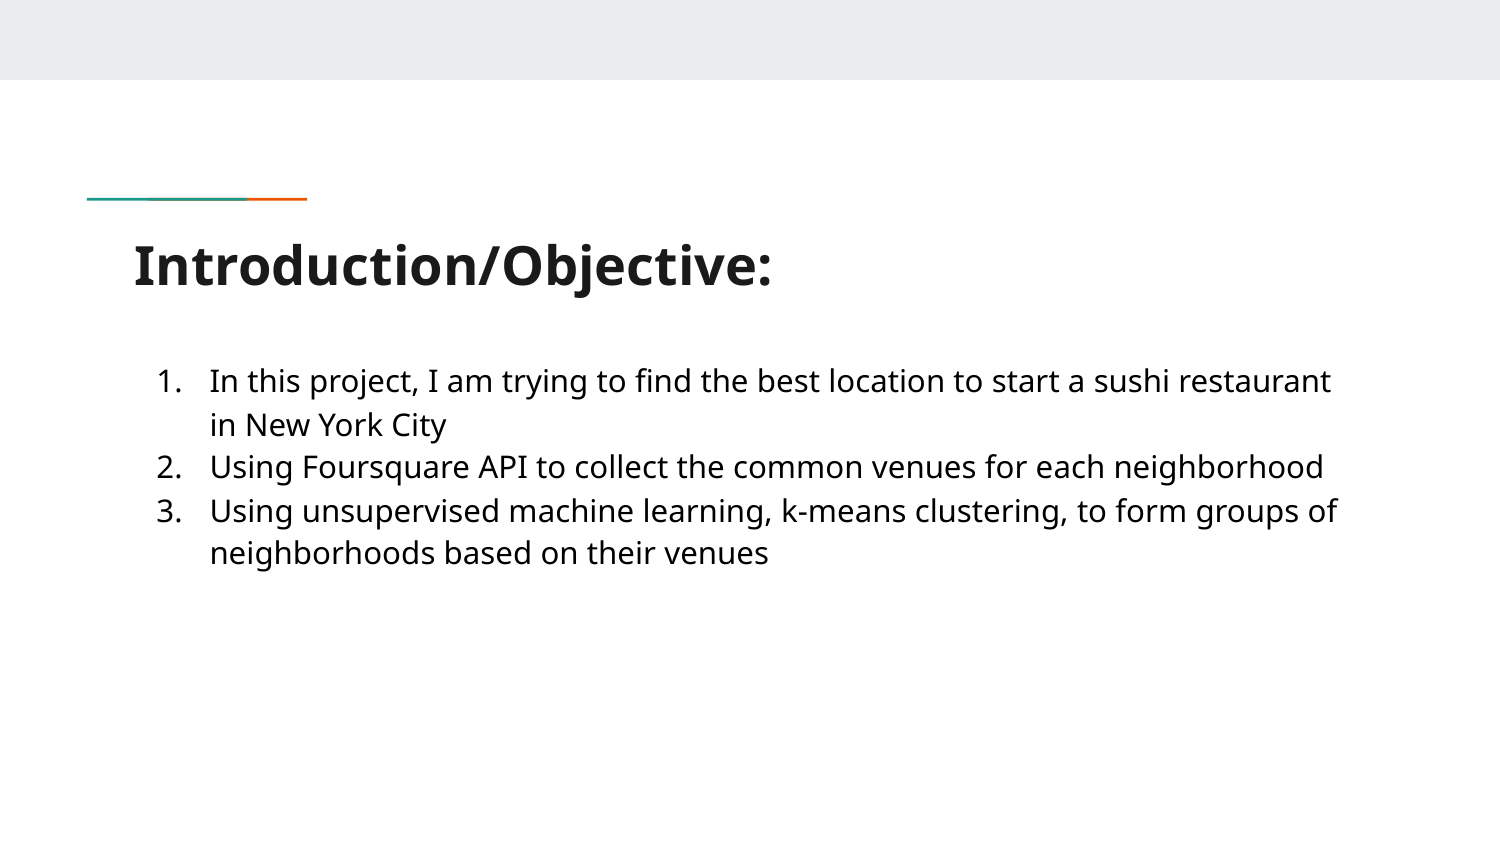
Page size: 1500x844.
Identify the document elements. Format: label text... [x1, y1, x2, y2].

list In this project, I am trying to find the best location to start a sushi restaurant in New York City Using Foursquare API to collect the common venues for each neighborhood Using unsupervised machine learning, k-means clustering, to form groups of neighborhoods based on their venues [119, 341, 1381, 712]
title Introduction/Objective: [119, 216, 1381, 305]
